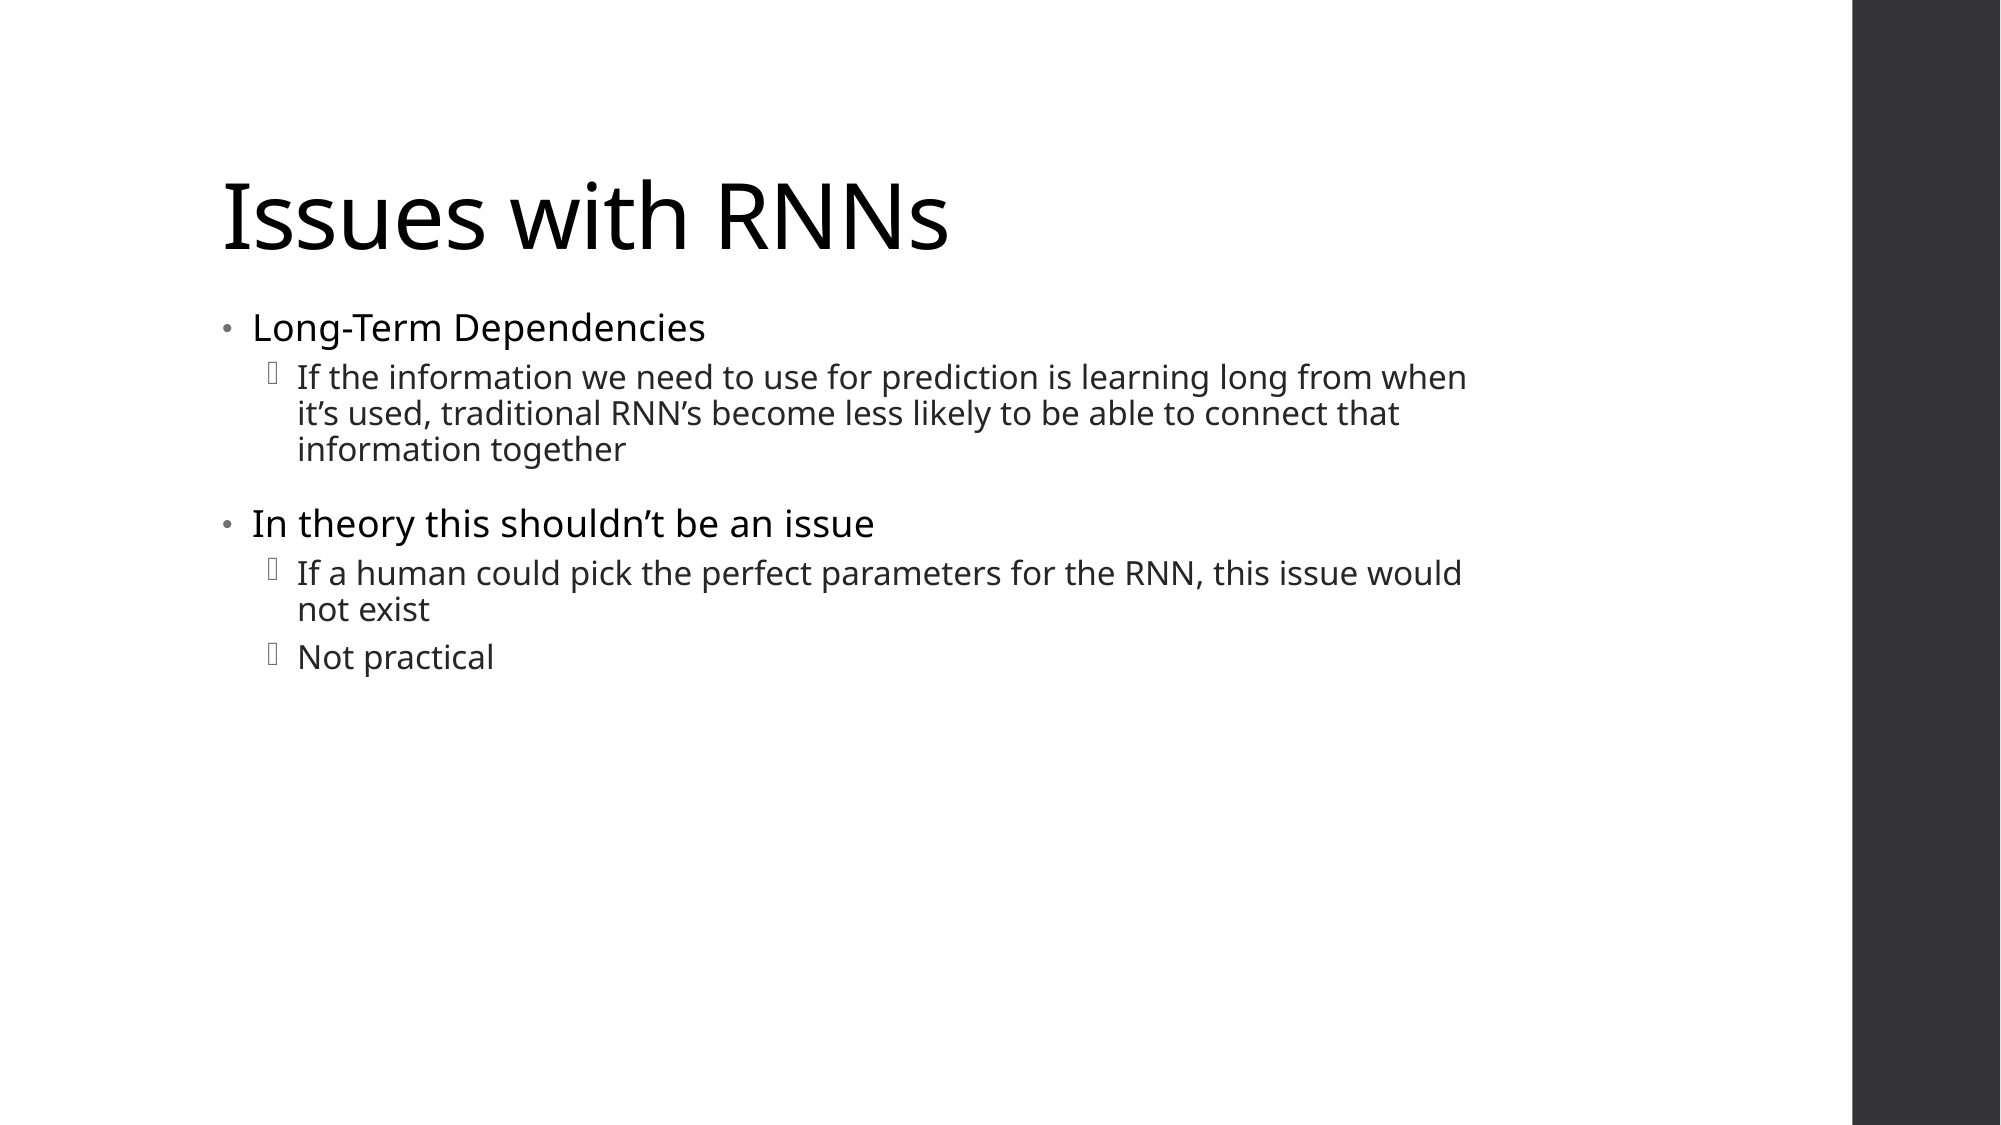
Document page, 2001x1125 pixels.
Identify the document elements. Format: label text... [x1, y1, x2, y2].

list Long-Term Dependencies If the information we need to use for prediction is learning long from when it’s used, traditional RNN’s become less likely to be able to connect that information together In theory this shouldn’t be an issue If a human could pick the perfect parameters for the RNN, this issue would not exist Not practical [206, 299, 1533, 1014]
title Issues with RNNs [206, 60, 1797, 278]
